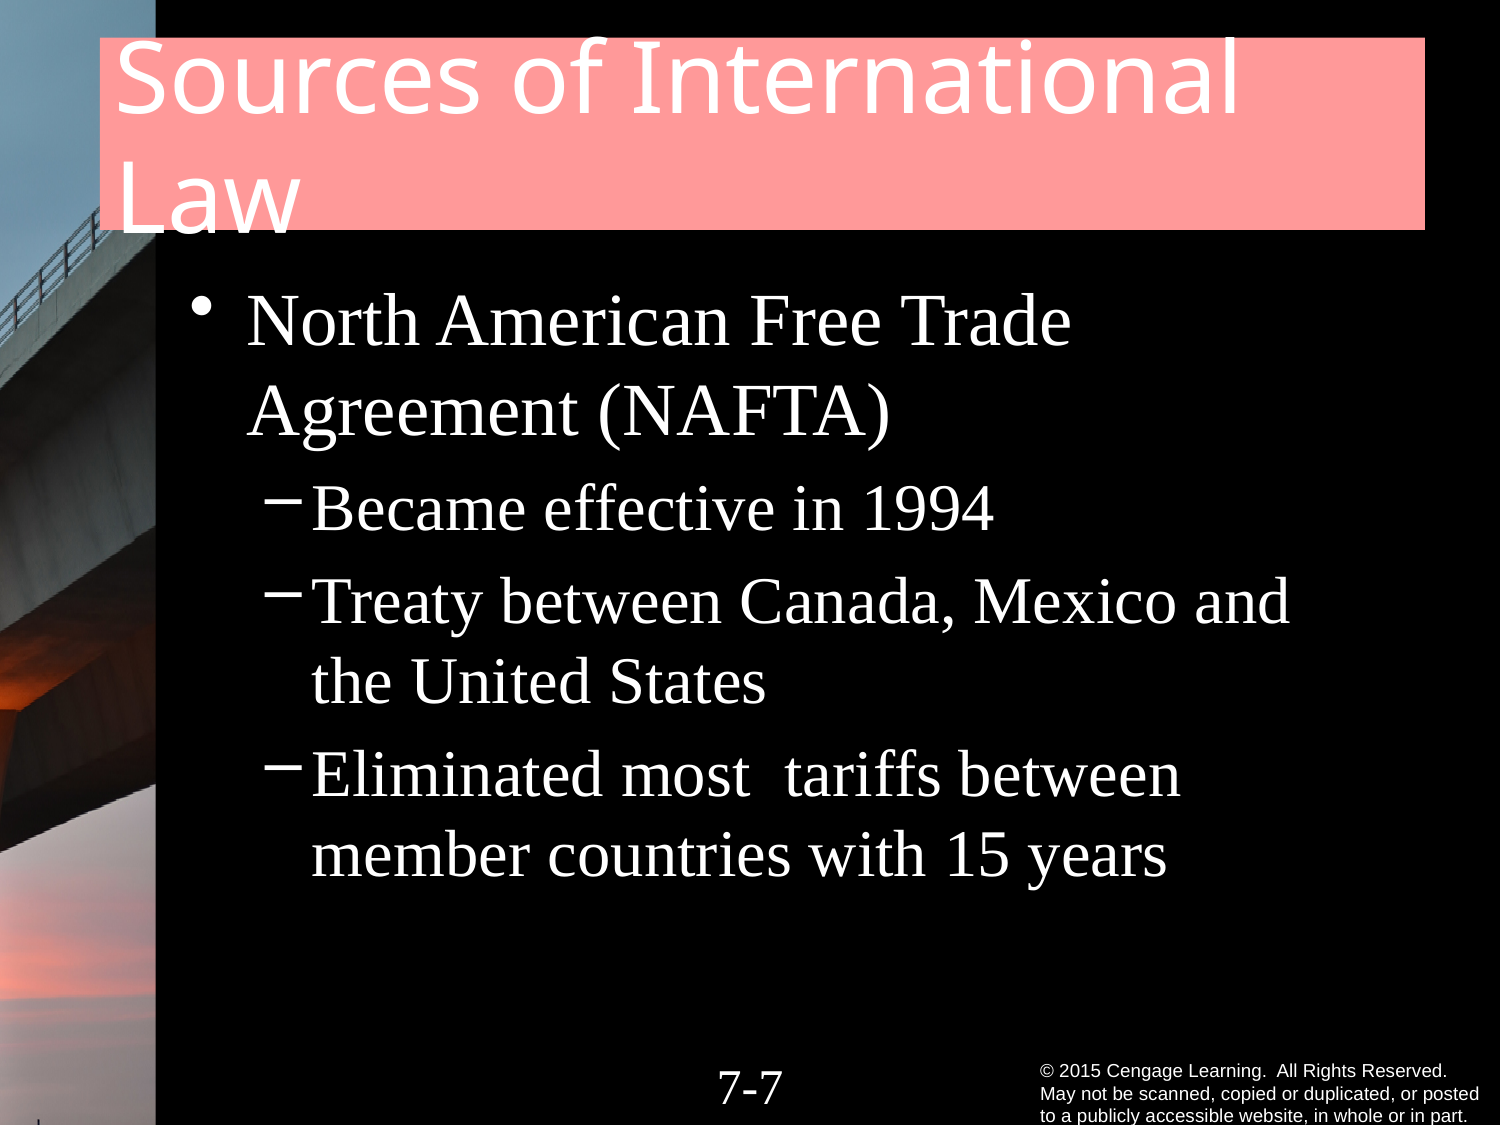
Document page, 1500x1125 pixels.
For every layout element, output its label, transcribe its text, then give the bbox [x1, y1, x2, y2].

title Sources of International Law [99, 37, 1426, 231]
picture [0, 0, 155, 1125]
list North American Free Trade Agreement (NAFTA) Became effective in 1994 Treaty between Canada, Mexico and the United States Eliminated most tariffs between member countries with 15 years [174, 262, 1394, 1050]
slide_number 7-6 [574, 1050, 926, 1125]
